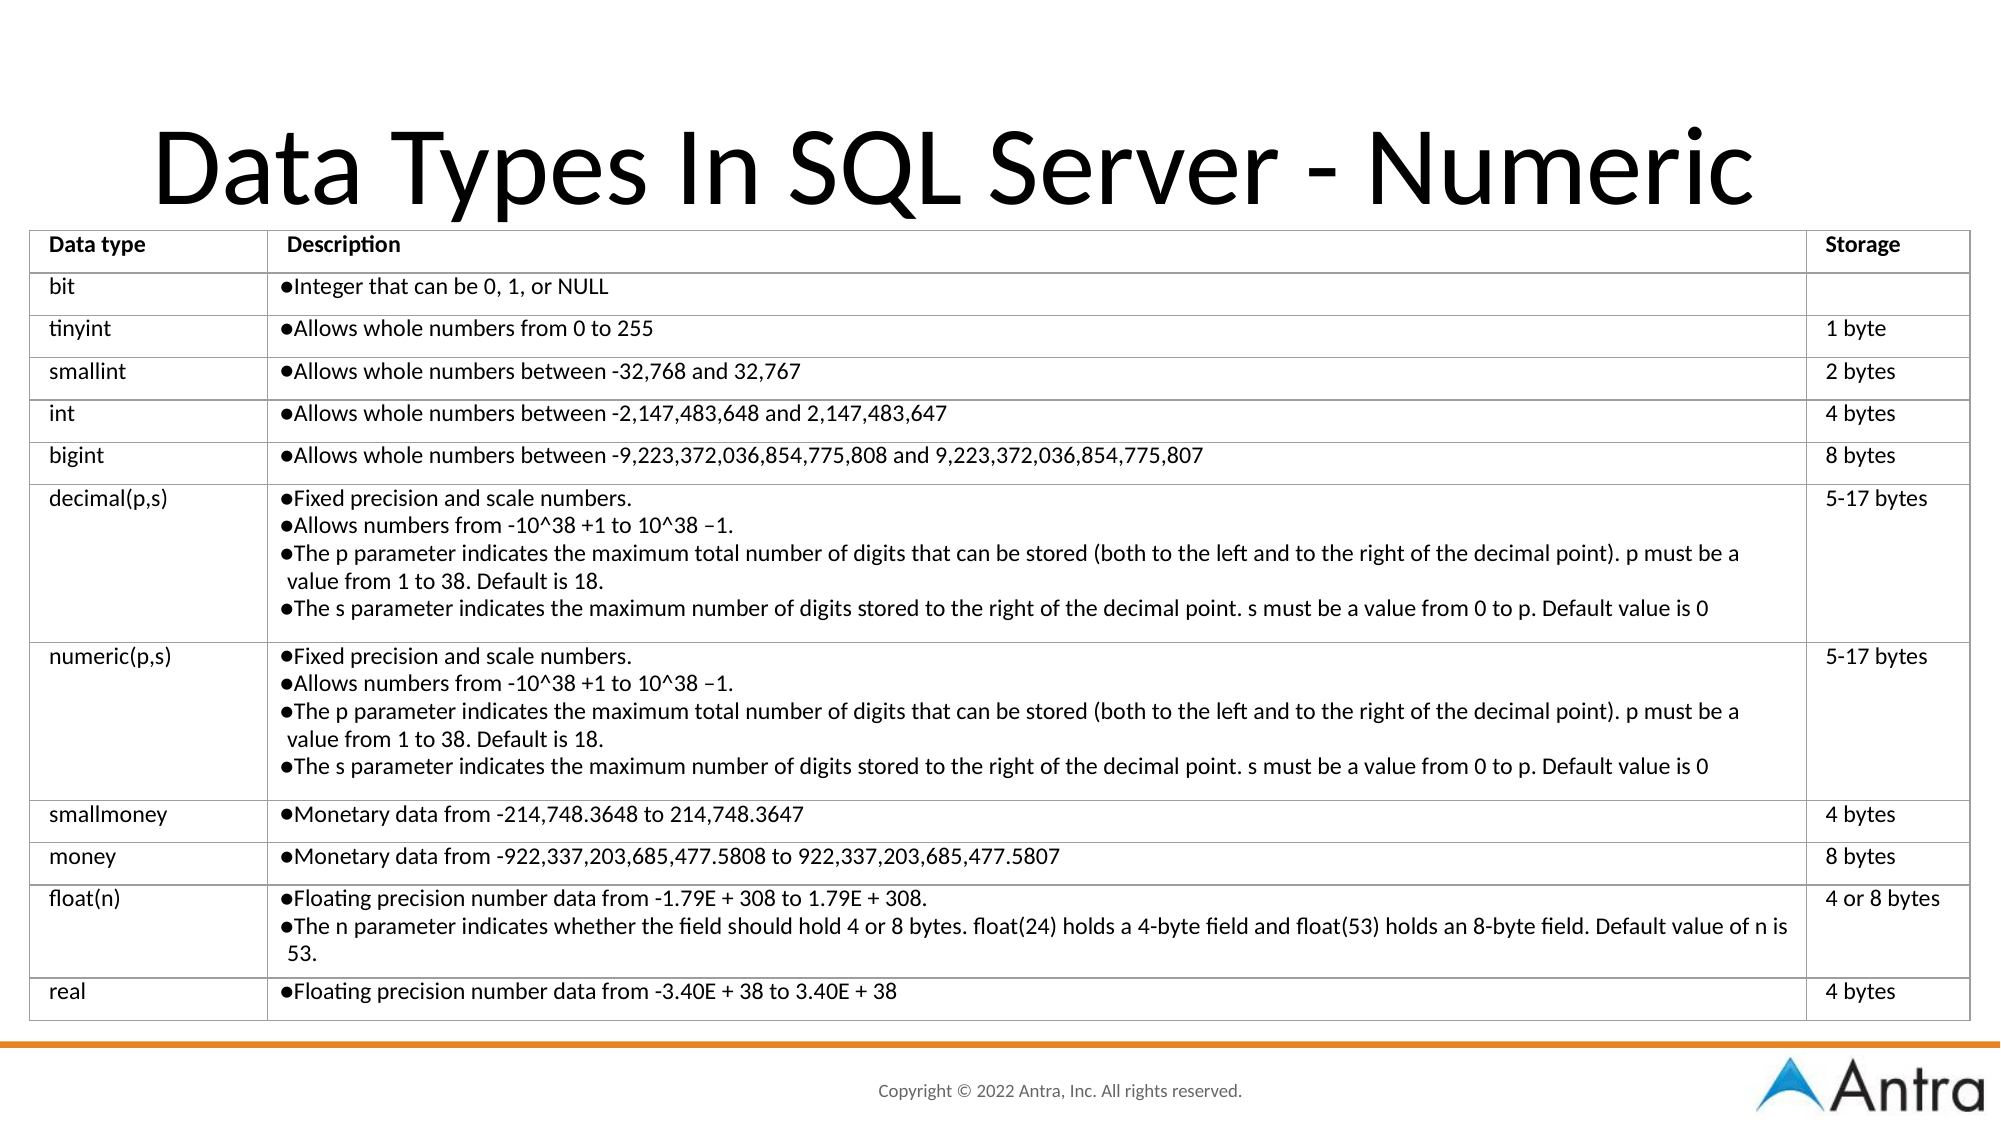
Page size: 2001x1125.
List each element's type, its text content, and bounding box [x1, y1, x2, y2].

table_cell Allows whole numbers between -2,147,483,648 and 2,147,483,647 [268, 401, 1806, 442]
table_cell int [30, 401, 267, 442]
picture [1745, 1048, 1994, 1122]
table_cell 2 bytes [1807, 358, 1969, 399]
table_cell 8 bytes [1807, 843, 1969, 884]
table_header Description [268, 231, 1806, 272]
table_cell float(n) [30, 886, 267, 977]
table_cell [1807, 274, 1969, 315]
table_cell bigint [30, 443, 267, 484]
table_cell 4 bytes [1807, 401, 1969, 442]
table_cell 5-17 bytes [1807, 643, 1969, 800]
table_cell real [30, 979, 267, 1020]
table_cell Allows whole numbers between -9,223,372,036,854,775,808 and 9,223,372,036,854,775,807 [268, 443, 1806, 484]
table_cell 1 byte [1807, 316, 1969, 357]
table_cell 4 or 8 bytes [1807, 886, 1969, 977]
table_cell smallmoney [30, 801, 267, 842]
table_header Data type [30, 231, 267, 272]
table_cell Fixed precision and scale numbers. Allows numbers from -10^38 +1 to 10^38 –1. The p parameter indicates the maximum total number of digits that can be stored (both to the left and to the right of the decimal point). p must be a value from 1 to 38. Default is 18. The s parameter indicates the maximum number of digits stored to the right of the decimal point. s must be a value from 0 to p. Default value is 0 [268, 485, 1806, 642]
table_cell smallint [30, 358, 267, 399]
table_cell 8 bytes [1807, 443, 1969, 484]
table_cell 4 bytes [1807, 801, 1969, 842]
table_cell Allows whole numbers from 0 to 255 [268, 316, 1806, 357]
table_cell Floating precision number data from -3.40E + 38 to 3.40E + 38 [268, 979, 1806, 1020]
table_cell decimal(p,s) [30, 485, 267, 642]
table_cell numeric(p,s) [30, 643, 267, 800]
table_cell Fixed precision and scale numbers. Allows numbers from -10^38 +1 to 10^38 –1. The p parameter indicates the maximum total number of digits that can be stored (both to the left and to the right of the decimal point). p must be a value from 1 to 38. Default is 18. The s parameter indicates the maximum number of digits stored to the right of the decimal point. s must be a value from 0 to p. Default value is 0 [268, 643, 1806, 800]
table_cell tinyint [30, 316, 267, 357]
table_cell Floating precision number data from -1.79E + 308 to 1.79E + 308. The n parameter indicates whether the field should hold 4 or 8 bytes. float(24) holds a 4-byte field and float(53) holds an 8-byte field. Default value of n is 53. [268, 886, 1806, 977]
table_cell Monetary data from -214,748.3648 to 214,748.3647 [268, 801, 1806, 842]
table_cell money [30, 843, 267, 884]
table_cell 4 bytes [1807, 979, 1969, 1020]
table_cell 5-17 bytes [1807, 485, 1969, 642]
table_cell Allows whole numbers between -32,768 and 32,767 [268, 358, 1806, 399]
table_cell Integer that can be 0, 1, or NULL [268, 274, 1806, 315]
table_header Storage [1807, 231, 1969, 272]
text_box Data Types In SQL Server - Numeric [137, 59, 1863, 230]
table_cell bit [30, 274, 267, 315]
table_cell Monetary data from -922,337,203,685,477.5808 to 922,337,203,685,477.5807 [268, 843, 1806, 884]
